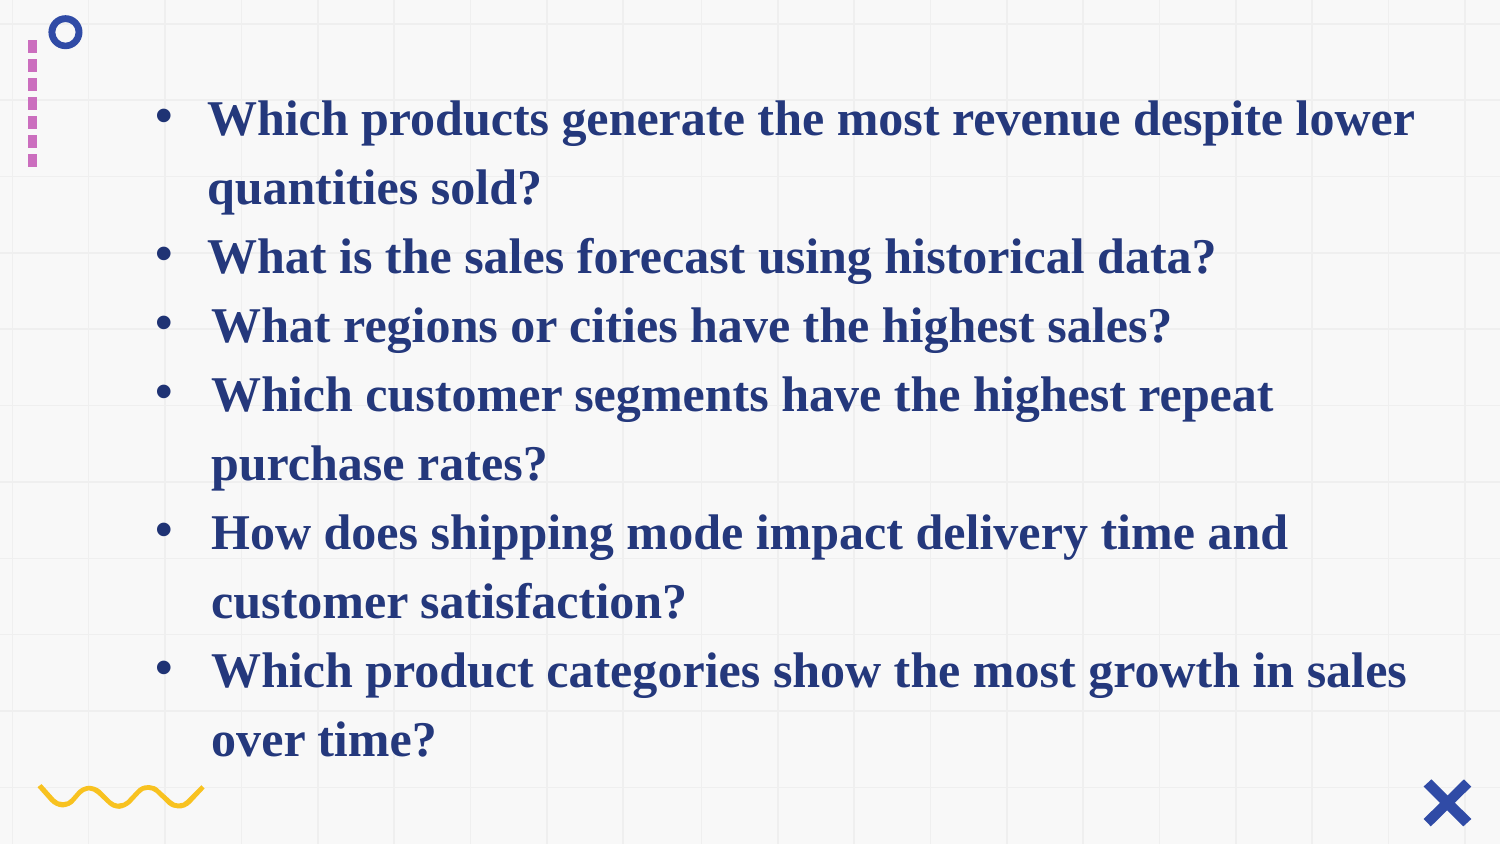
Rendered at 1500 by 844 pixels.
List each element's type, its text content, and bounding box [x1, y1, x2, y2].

subtitle Which products generate the most revenue despite lower quantities sold? What is the sales forecast using historical data? What regions or cities have the highest sales? Which customer segments have the highest repeat purchase rates? How does shipping mode impact delivery time and customer satisfaction? Which product categories show the most growth in sales over time? [116, 61, 1452, 611]
